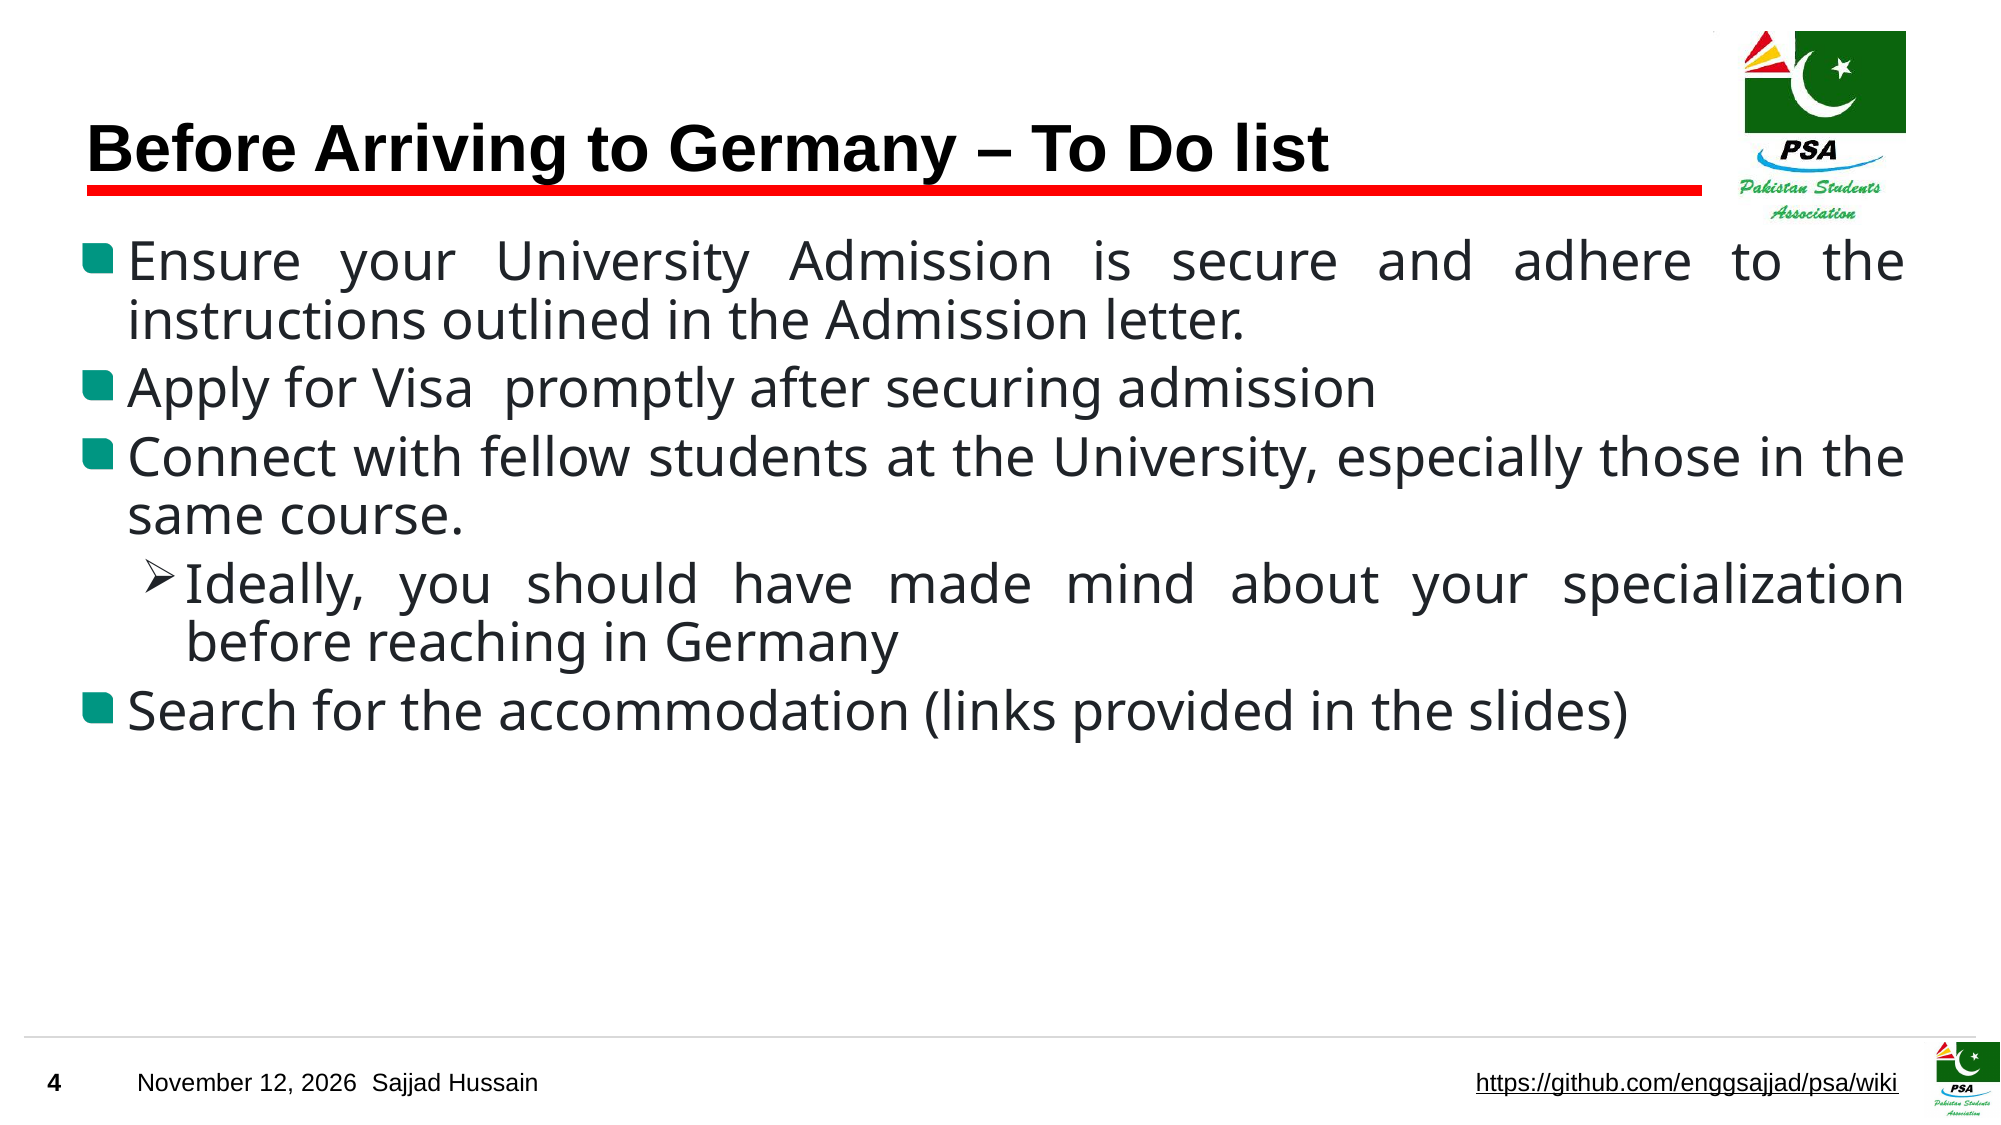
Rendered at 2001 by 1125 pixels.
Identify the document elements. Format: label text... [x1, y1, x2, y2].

title Before Arriving to Germany – To Do list [86, 59, 1589, 186]
picture [82, 692, 113, 727]
list Ensure your University Admission is secure and adhere to the instructions outlined in the Admission letter. Apply for Visa promptly after securing admission Connect with fellow students at the University, especially those in the same course. Ideally, you should have made mind about your specialization before reaching in Germany Search for the accommodation (links provided in the slides) [82, 234, 1908, 1082]
slide_number 4 [47, 1038, 119, 1125]
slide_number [137, 1082, 362, 1125]
picture [82, 438, 113, 473]
picture [1924, 1042, 2000, 1118]
picture [1713, 31, 1906, 225]
picture [82, 243, 113, 277]
picture [82, 370, 113, 404]
